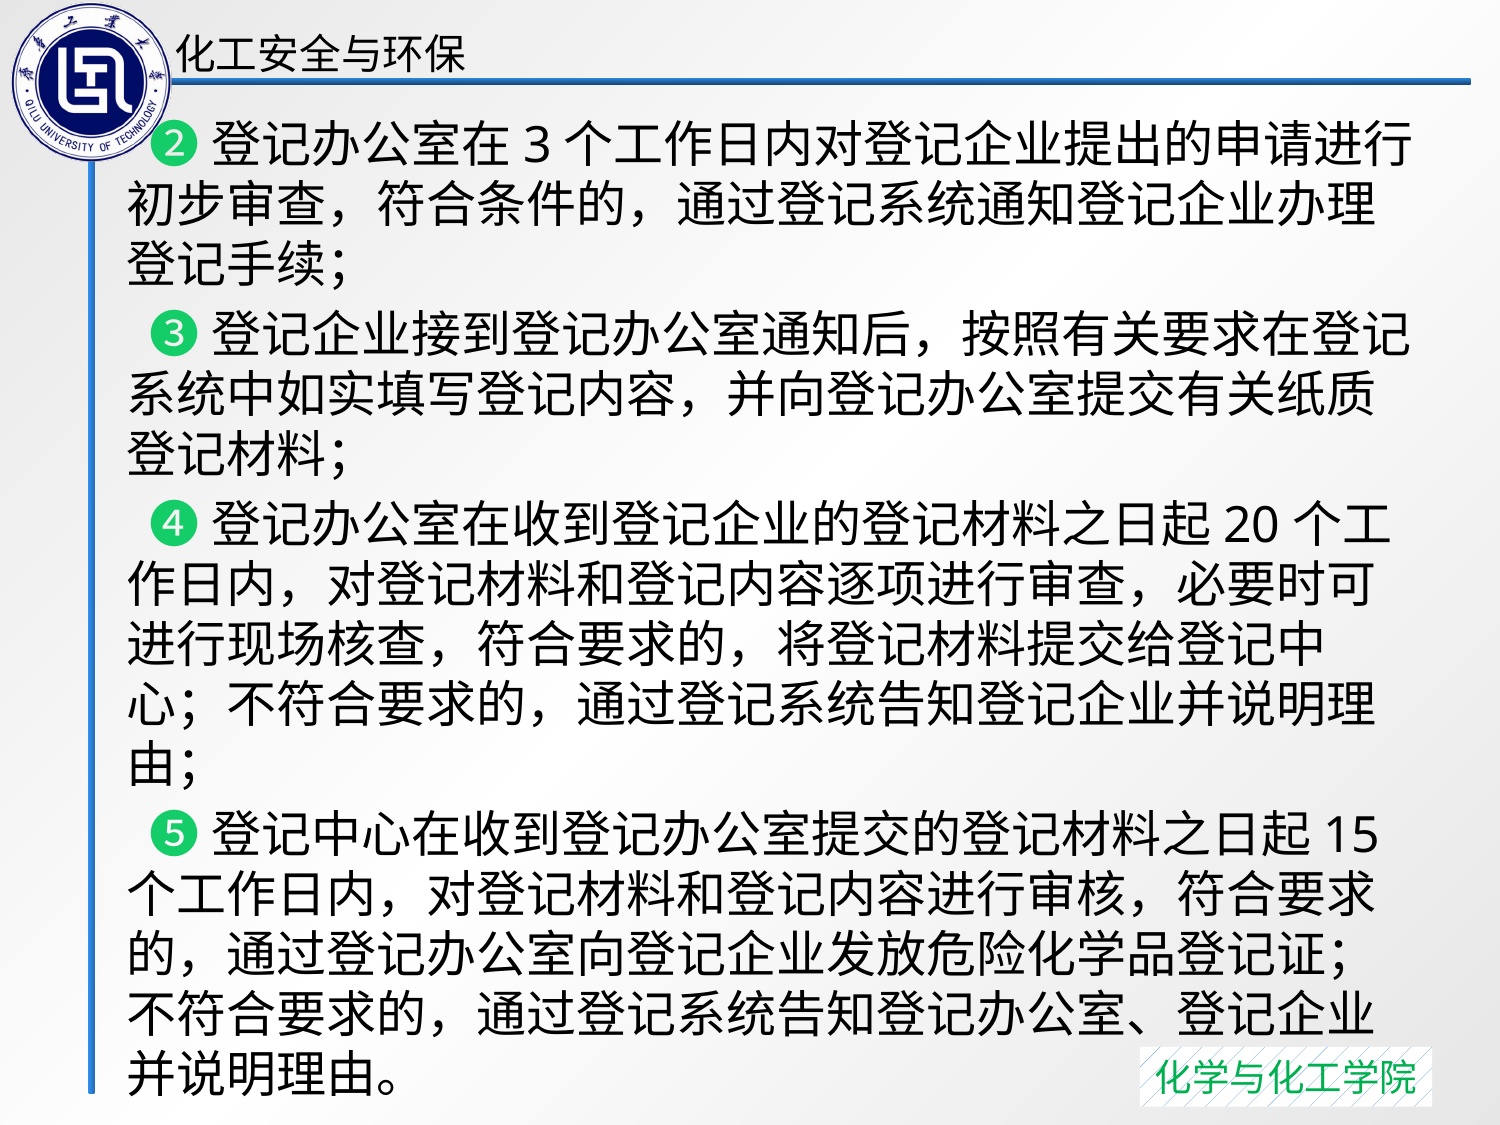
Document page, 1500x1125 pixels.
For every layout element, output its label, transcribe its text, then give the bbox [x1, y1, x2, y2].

picture [11, 2, 172, 162]
list ❷登记办公室在3个工作日内对登记企业提出的申请进行初步审查，符合条件的，通过登记系统通知登记企业办理登记手续； ❸登记企业接到登记办公室通知后，按照有关要求在登记系统中如实填写登记内容，并向登记办公室提交有关纸质登记材料； ❹登记办公室在收到登记企业的登记材料之日起20个工作日内，对登记材料和登记内容逐项进行审查，必要时可进行现场核查，符合要求的，将登记材料提交给登记中心；不符合要求的，通过登记系统告知登记企业并说明理由； ❺登记中心在收到登记办公室提交的登记材料之日起15个工作日内，对登记材料和登记内容进行审核，符合要求的，通过登记办公室向登记企业发放危险化学品登记证；不符合要求的，通过登记系统告知登记办公室、登记企业并说明理由。 [111, 104, 1441, 1048]
